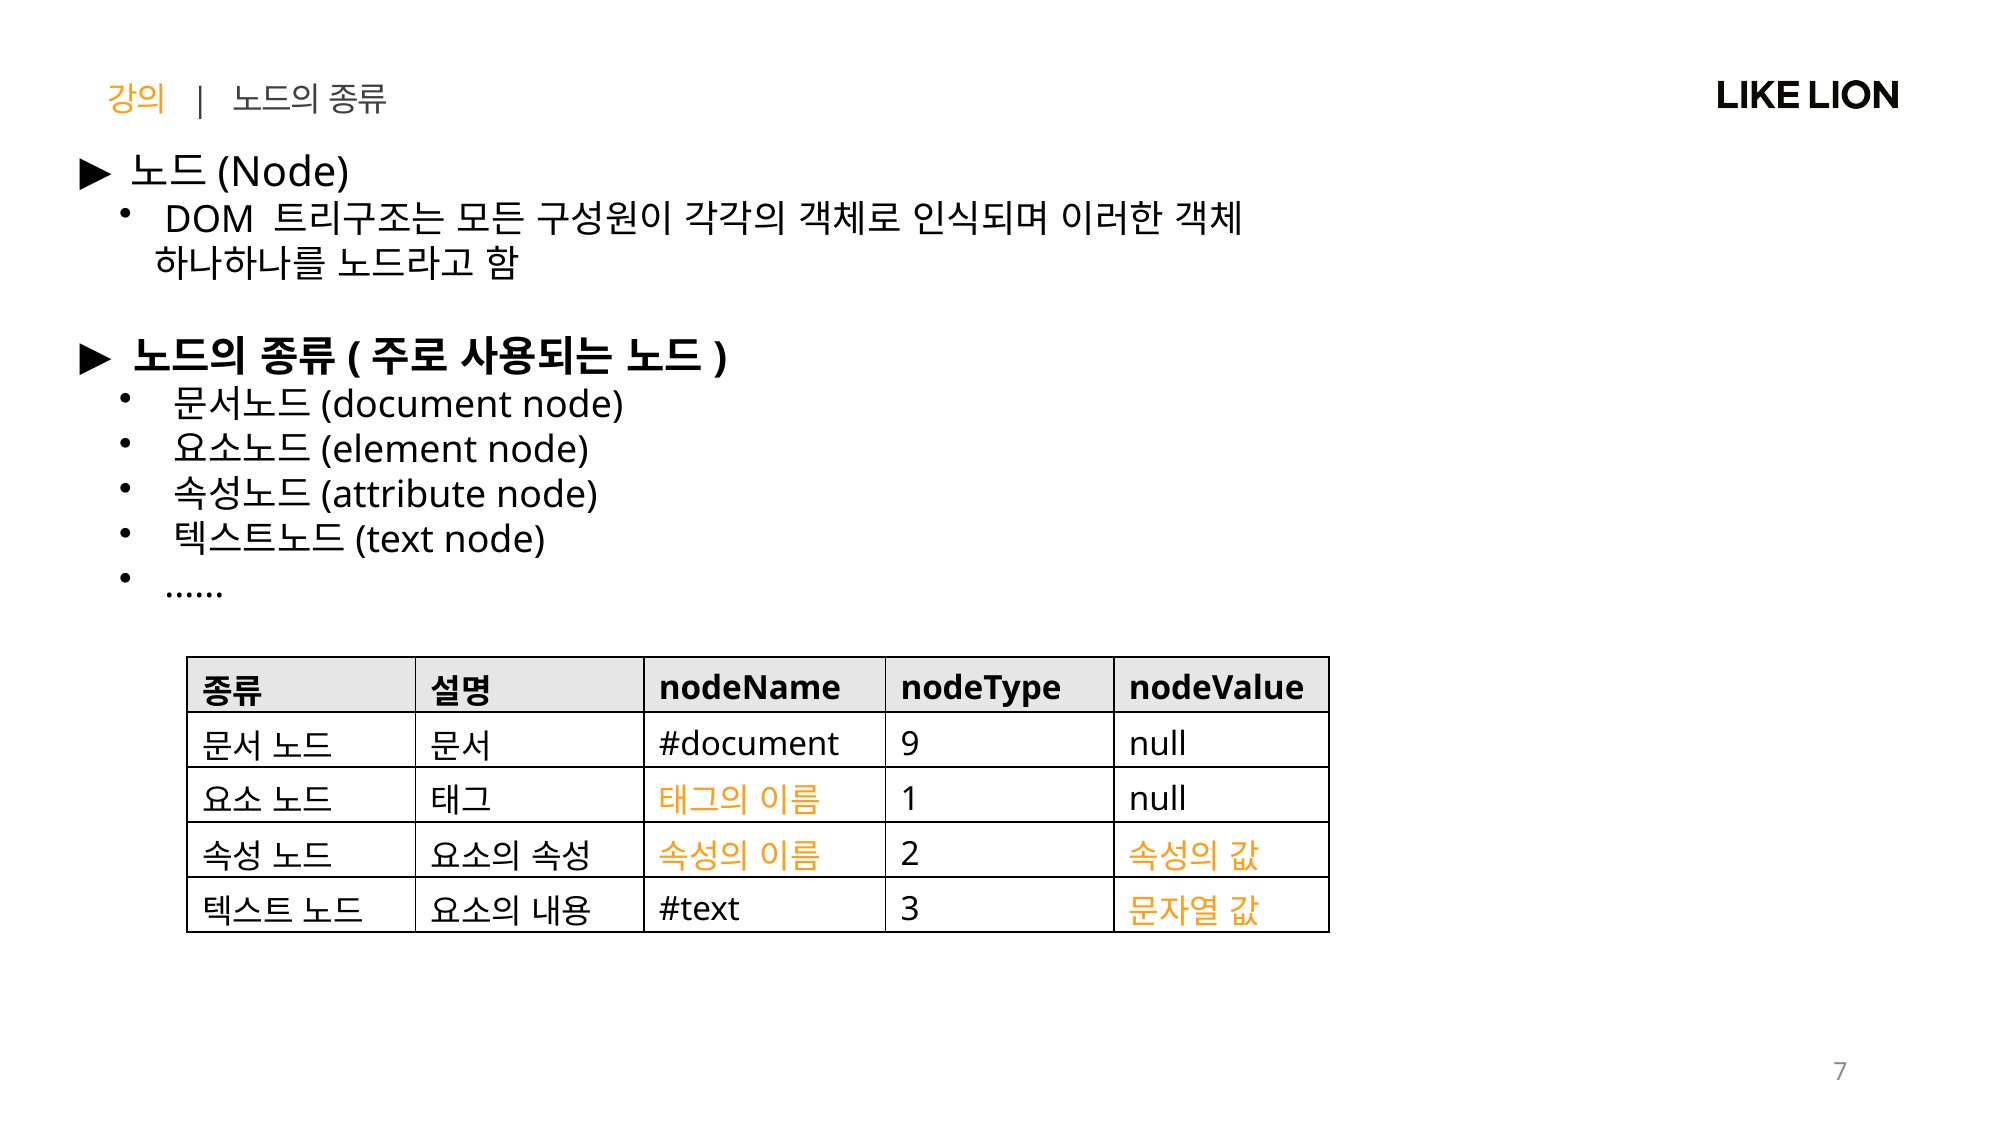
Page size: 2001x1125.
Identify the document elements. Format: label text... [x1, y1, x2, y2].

picture [1718, 80, 1898, 109]
table_header nodeType [886, 658, 1113, 711]
table_cell null [1115, 768, 1328, 821]
table_cell 요소의 속성 [416, 823, 643, 876]
table_cell 1 [886, 768, 1113, 821]
table_cell 태그 [416, 768, 643, 821]
table_cell 요소의 내용 [416, 878, 643, 931]
table_cell 태그의 이름 [645, 768, 885, 821]
table_header 종류 [188, 658, 415, 711]
table_cell 3 [886, 878, 1113, 931]
table_cell 텍스트 노드 [188, 878, 415, 931]
table_cell 요소 노드 [188, 768, 415, 821]
table_cell 문자열 값 [1115, 878, 1328, 931]
table_header 설명 [416, 658, 643, 711]
table_cell #text [645, 878, 885, 931]
slide_number 7 [1412, 1042, 1863, 1103]
table_cell 문서 [416, 713, 643, 766]
table_cell 속성 노드 [188, 823, 415, 876]
table_cell 9 [886, 713, 1113, 766]
table_cell 2 [886, 823, 1113, 876]
text_box 노드(Node) DOM 트리구조는 모든 구성원이 각각의 객체로 인식되며 이러한 객체 하나하나를 노드라고 함 노드의 종류(주로 사용되는 노드) 문서노드(document node) 요소노드(element node) 속성노드(attribute node) 텍스트노드(text node) ...... [64, 137, 1436, 612]
table_cell null [1115, 713, 1328, 766]
text_box 강의 | 노드의 종류 [92, 71, 866, 126]
table_cell 속성의 이름 [645, 823, 885, 876]
table_cell 문서 노드 [188, 713, 415, 766]
table_header nodeValue [1115, 658, 1328, 711]
table_cell 속성의 값 [1115, 823, 1328, 876]
table_cell #document [645, 713, 885, 766]
table_header nodeName [645, 658, 885, 711]
